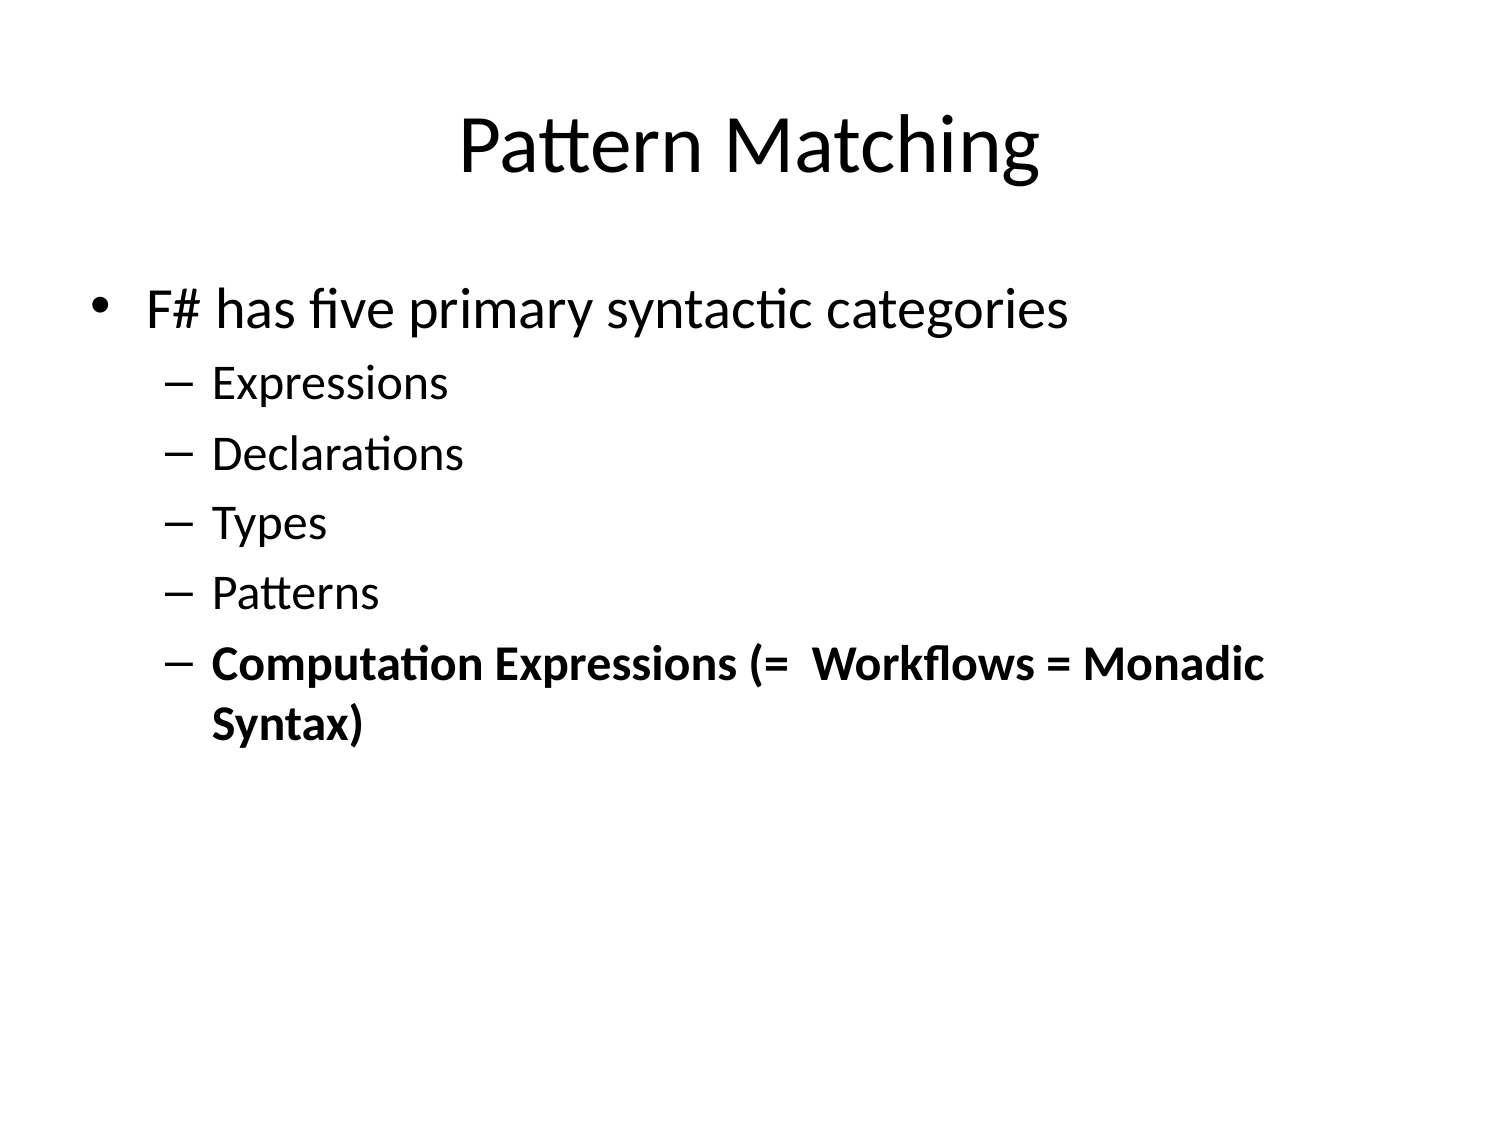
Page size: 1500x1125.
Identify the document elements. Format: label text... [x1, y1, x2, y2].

title Pattern Matching [74, 44, 1426, 233]
list F# has five primary syntactic categories Expressions Declarations Types Patterns Computation Expressions (= Workflows = Monadic Syntax) [74, 262, 1426, 1006]
